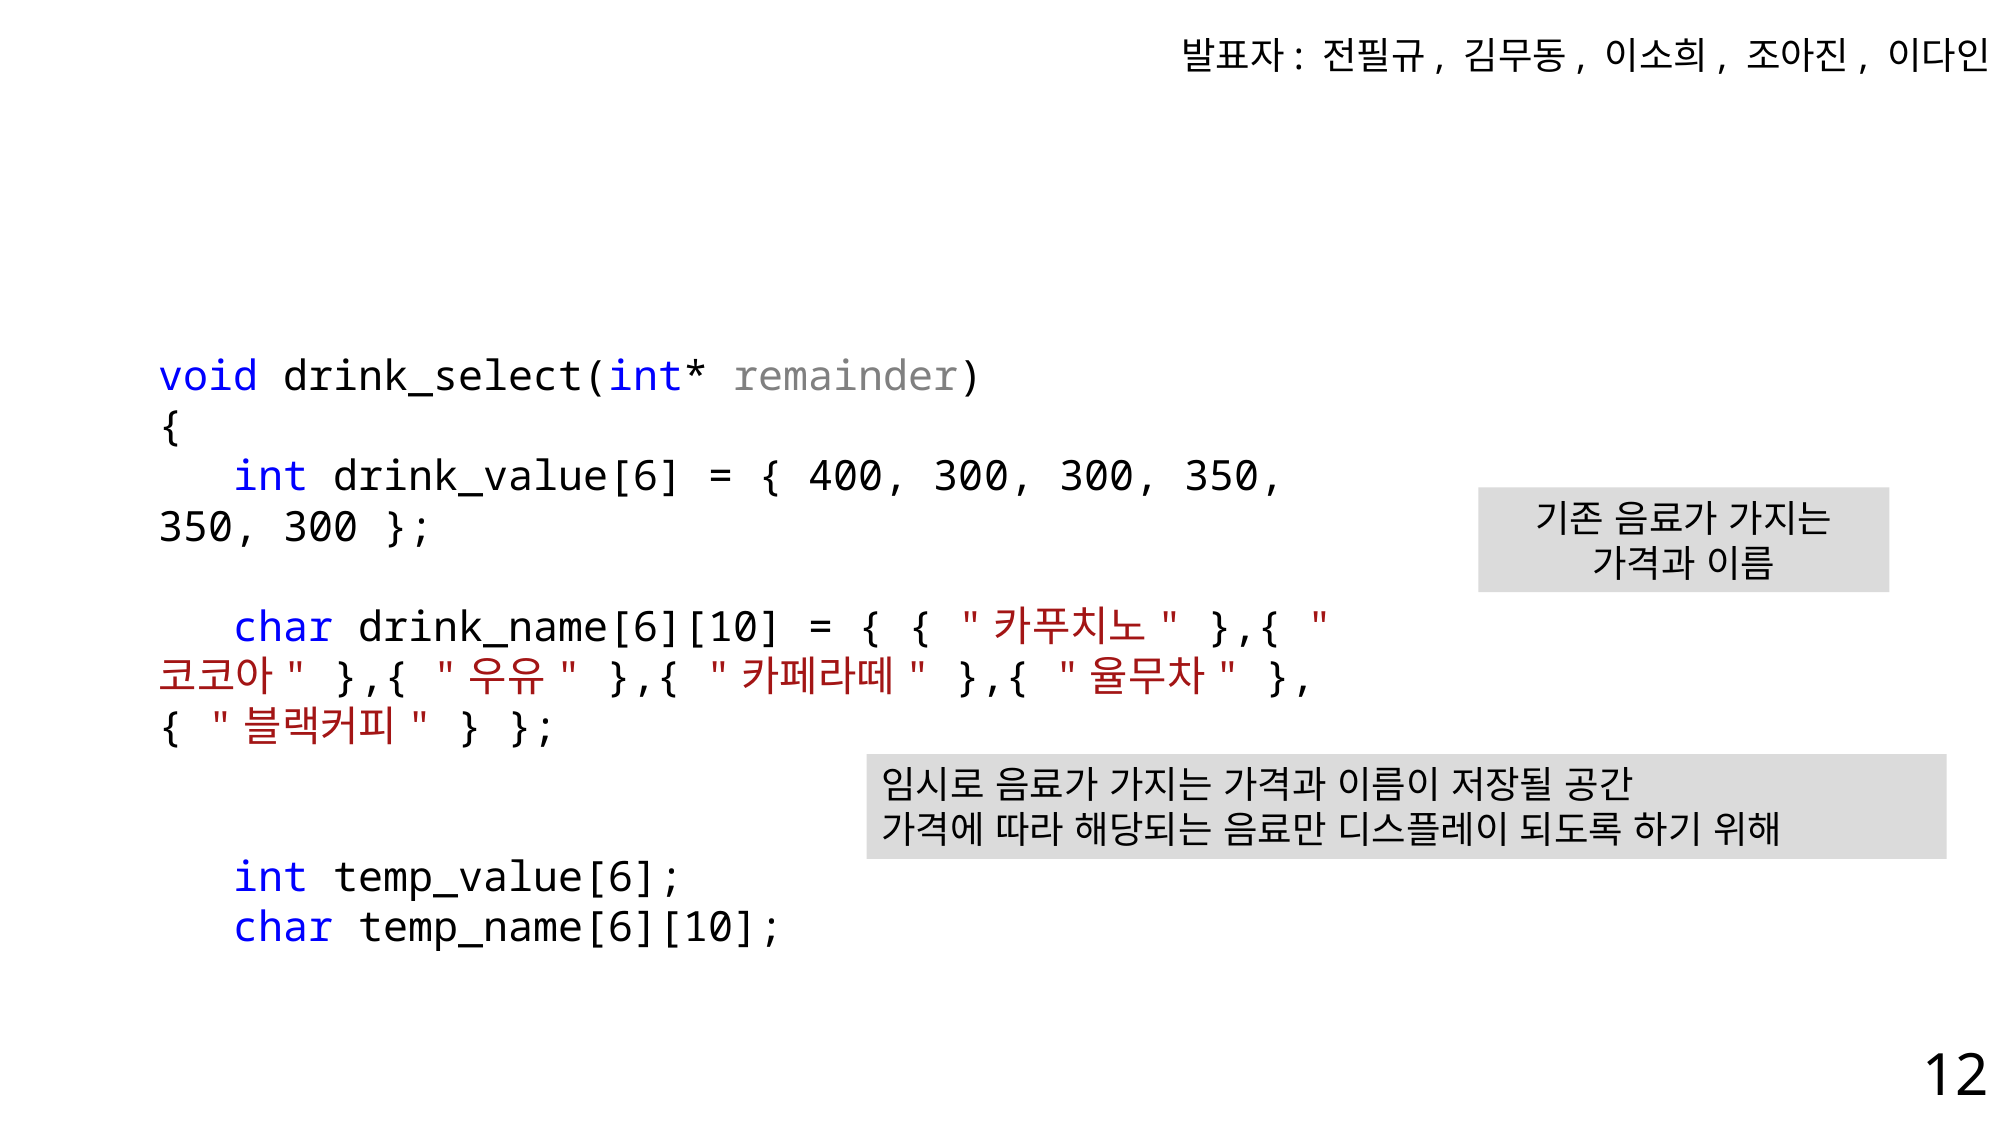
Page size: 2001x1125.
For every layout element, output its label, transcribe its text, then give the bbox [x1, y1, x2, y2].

text_box 발표자: 전필규, 김무동, 이소희, 조아진, 이다인 [1166, 24, 2000, 85]
text_box 12 [1907, 1029, 2000, 1114]
text_box 기존 음료가 가지는 가격과 이름 [1478, 487, 1890, 593]
text_box void drink_select(int* remainder) { int drink_value[6] = { 400, 300, 300, 350, 350, 300 }; char drink_name[6][10] = { { "카푸치노" },{ "코코아" },{ "우유" },{ "카페라떼" },{ "율무차" },{ "블랙커피" } }; int temp_value[6]; char temp_name[6][10]; [143, 341, 1407, 957]
text_box 임시로 음료가 가지는 가격과 이름이 저장될 공간 가격에 따라 해당되는 음료만 디스플레이 되도록 하기 위해 [866, 754, 1947, 859]
